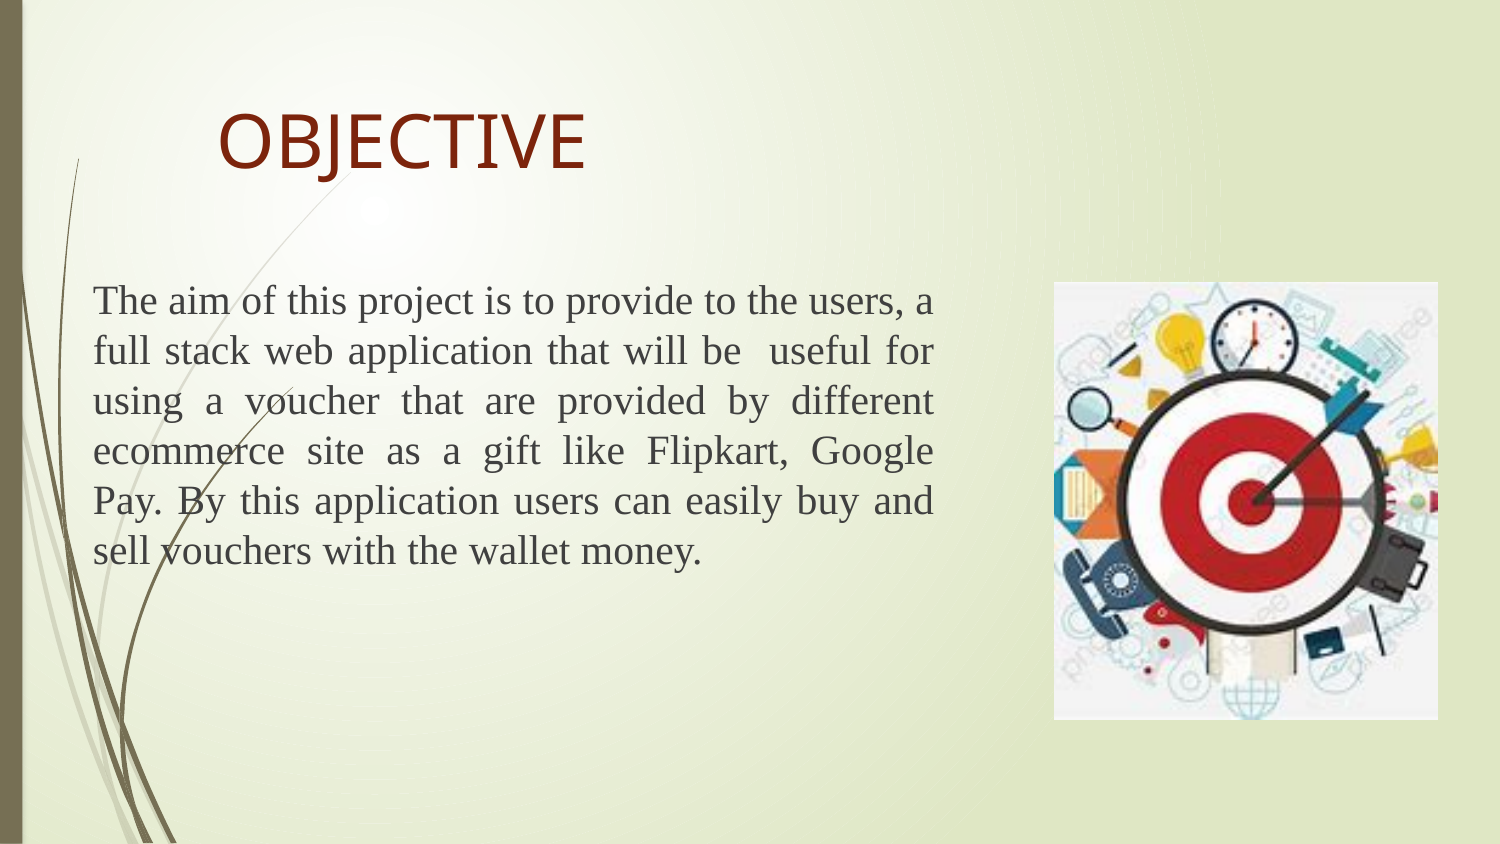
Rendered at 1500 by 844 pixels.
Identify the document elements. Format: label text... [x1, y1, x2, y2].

list The aim of this project is to provide to the users, a full stack web application that will be useful for using a voucher that are provided by different ecommerce site as a gift like Flipkart, Google Pay. By this application users can easily buy and sell vouchers with the wallet money. [78, 257, 951, 792]
picture [1054, 282, 1439, 720]
title OBJECTIVE [170, 78, 634, 199]
